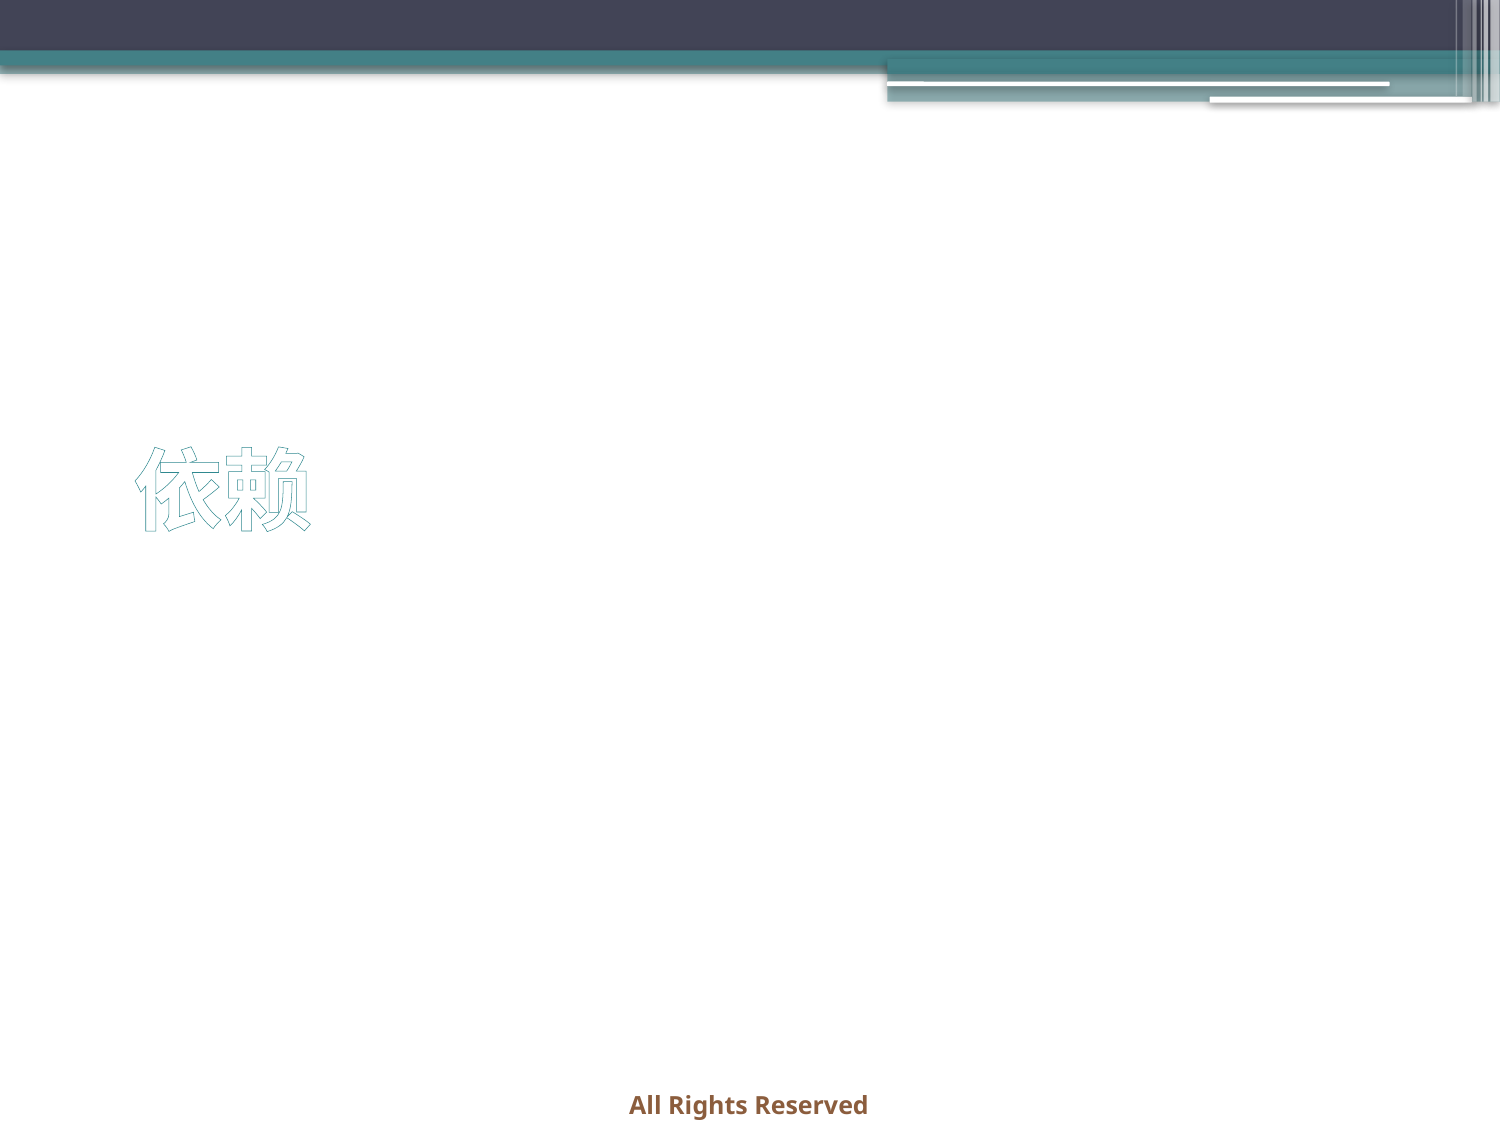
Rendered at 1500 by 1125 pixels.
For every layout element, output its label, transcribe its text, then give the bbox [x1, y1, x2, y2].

title 依赖 [118, 324, 1394, 549]
